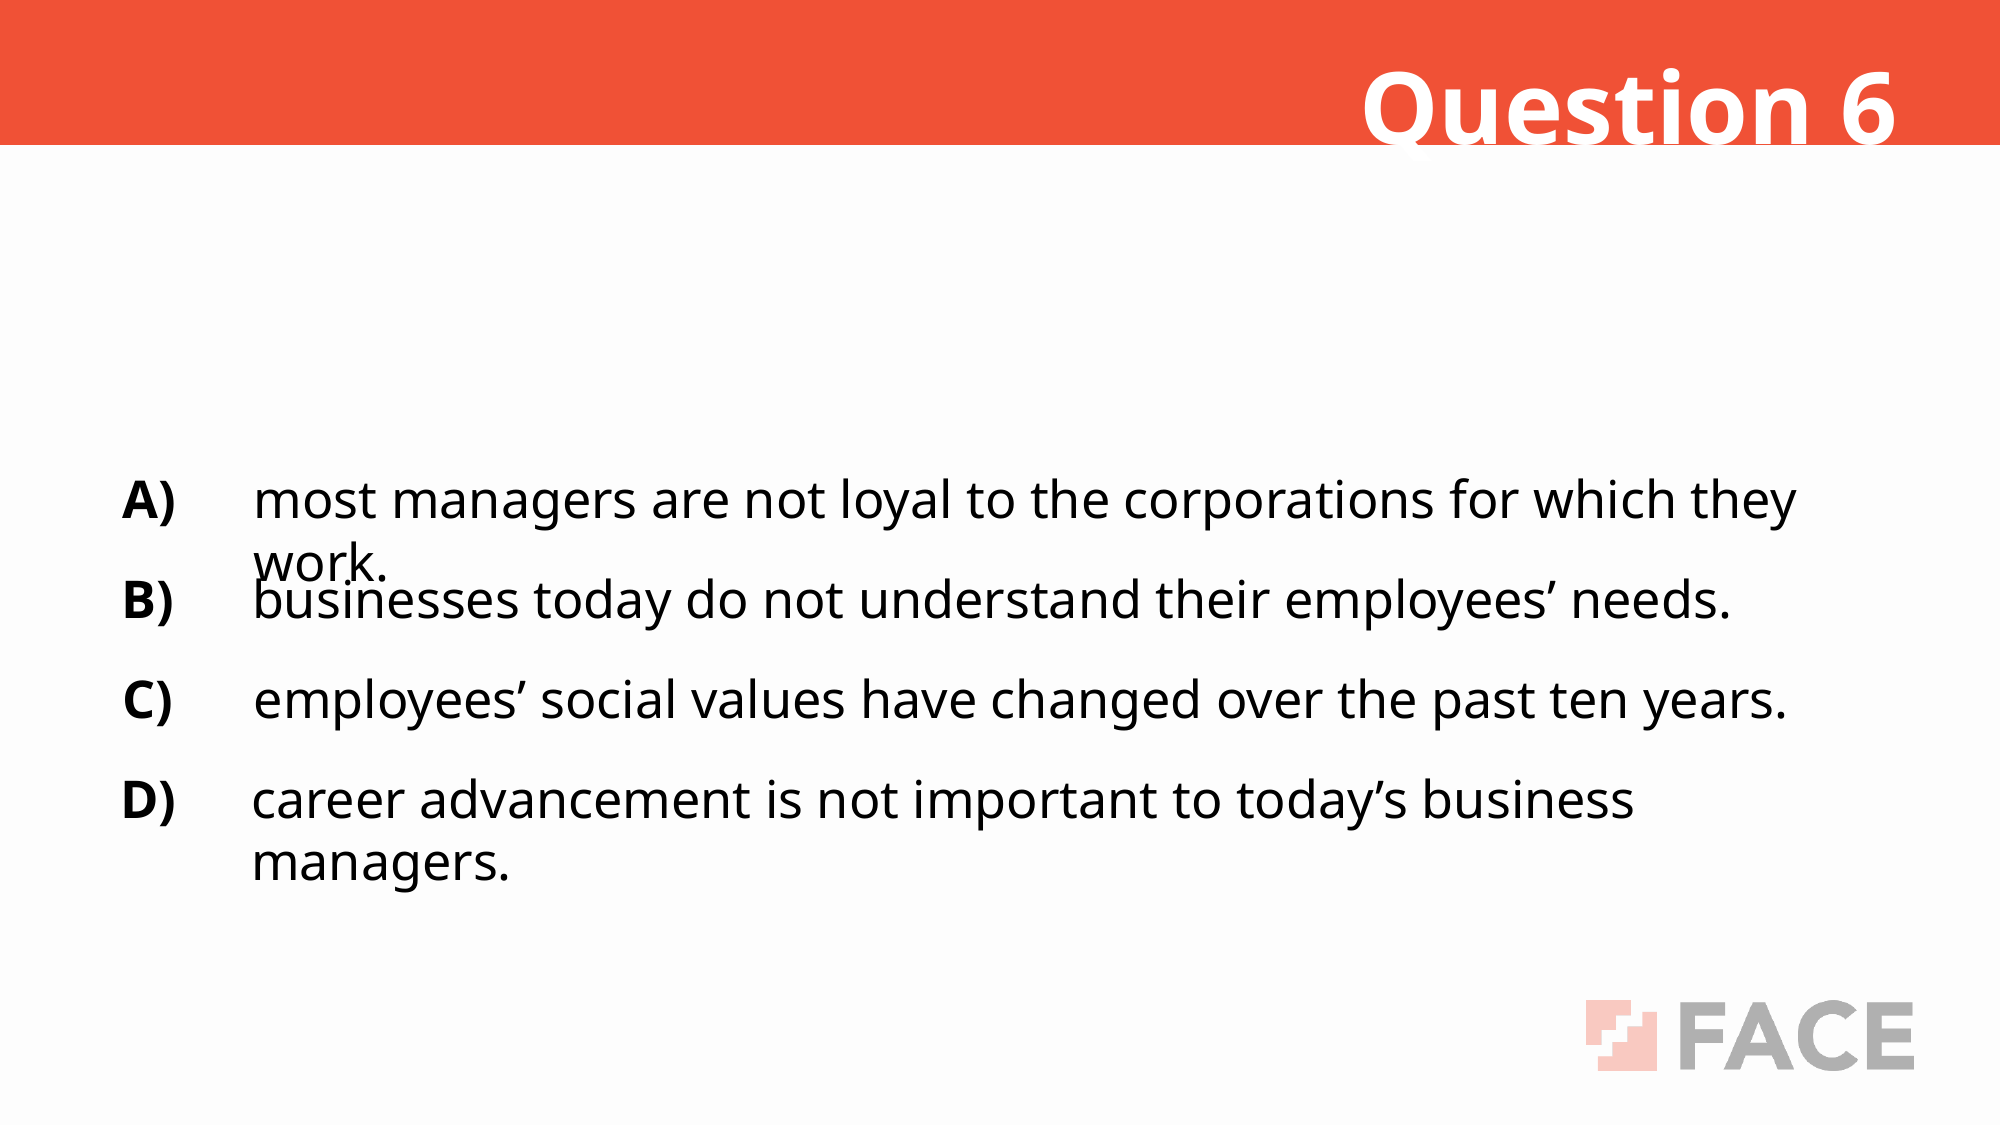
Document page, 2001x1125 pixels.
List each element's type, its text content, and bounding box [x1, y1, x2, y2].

text_box employees’ social values have changed over the past ten years. [238, 659, 1896, 737]
text_box A) [107, 459, 223, 537]
text_box B) [106, 559, 221, 637]
text_box Question 6 [638, 37, 1914, 173]
text_box businesses today do not understand their employees’ needs. [237, 559, 1894, 637]
text_box D) [105, 758, 220, 836]
picture [1586, 1000, 1914, 1072]
text_box most managers are not loyal to the corporations for which they work. [238, 459, 1896, 600]
text_box career advancement is not important to today’s business managers. [236, 758, 1893, 899]
text_box C) [107, 659, 223, 737]
text_box [0, 0, 2000, 147]
